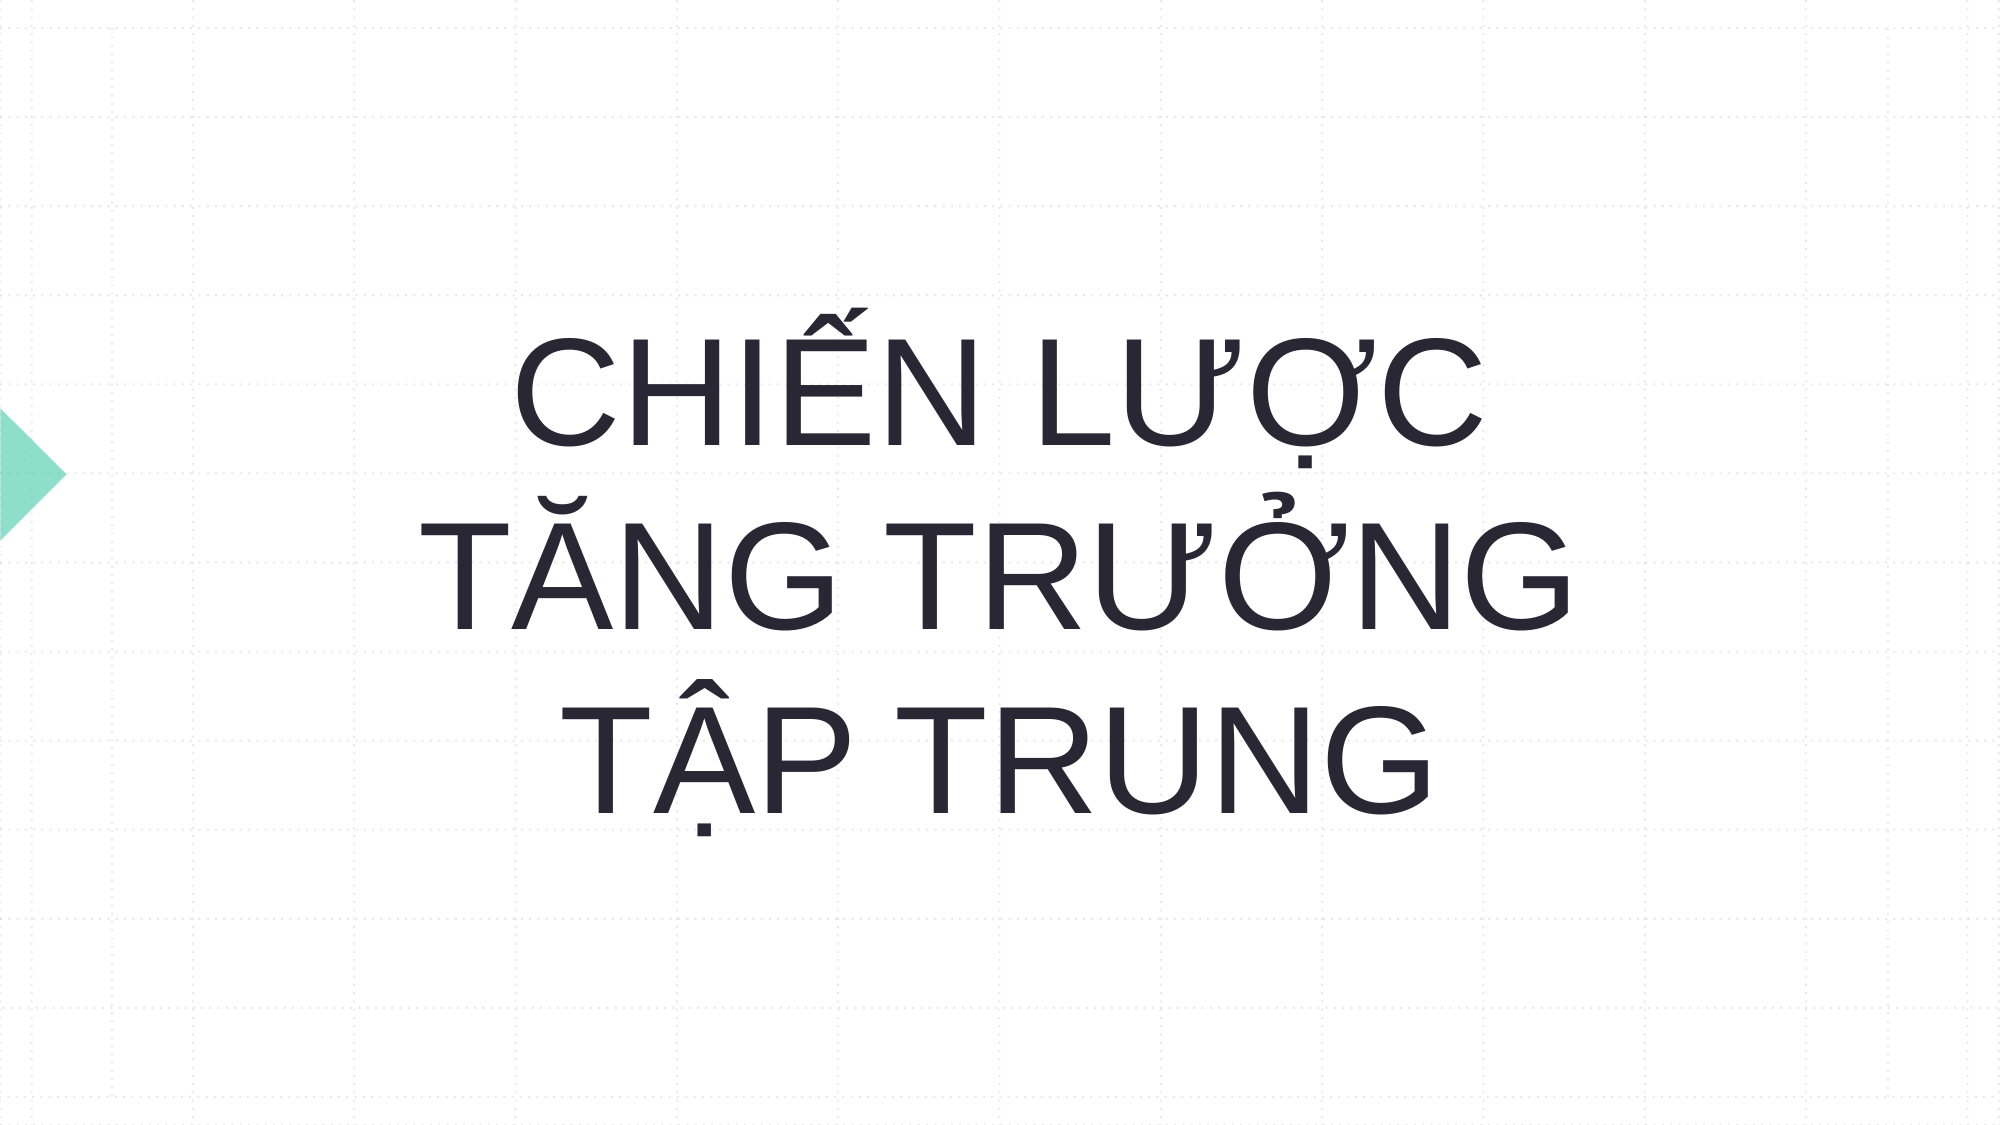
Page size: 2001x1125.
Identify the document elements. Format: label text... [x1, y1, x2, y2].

title CHIẾN LƯỢC TĂNG TRƯỞNG TẬP TRUNG [355, 273, 1645, 852]
